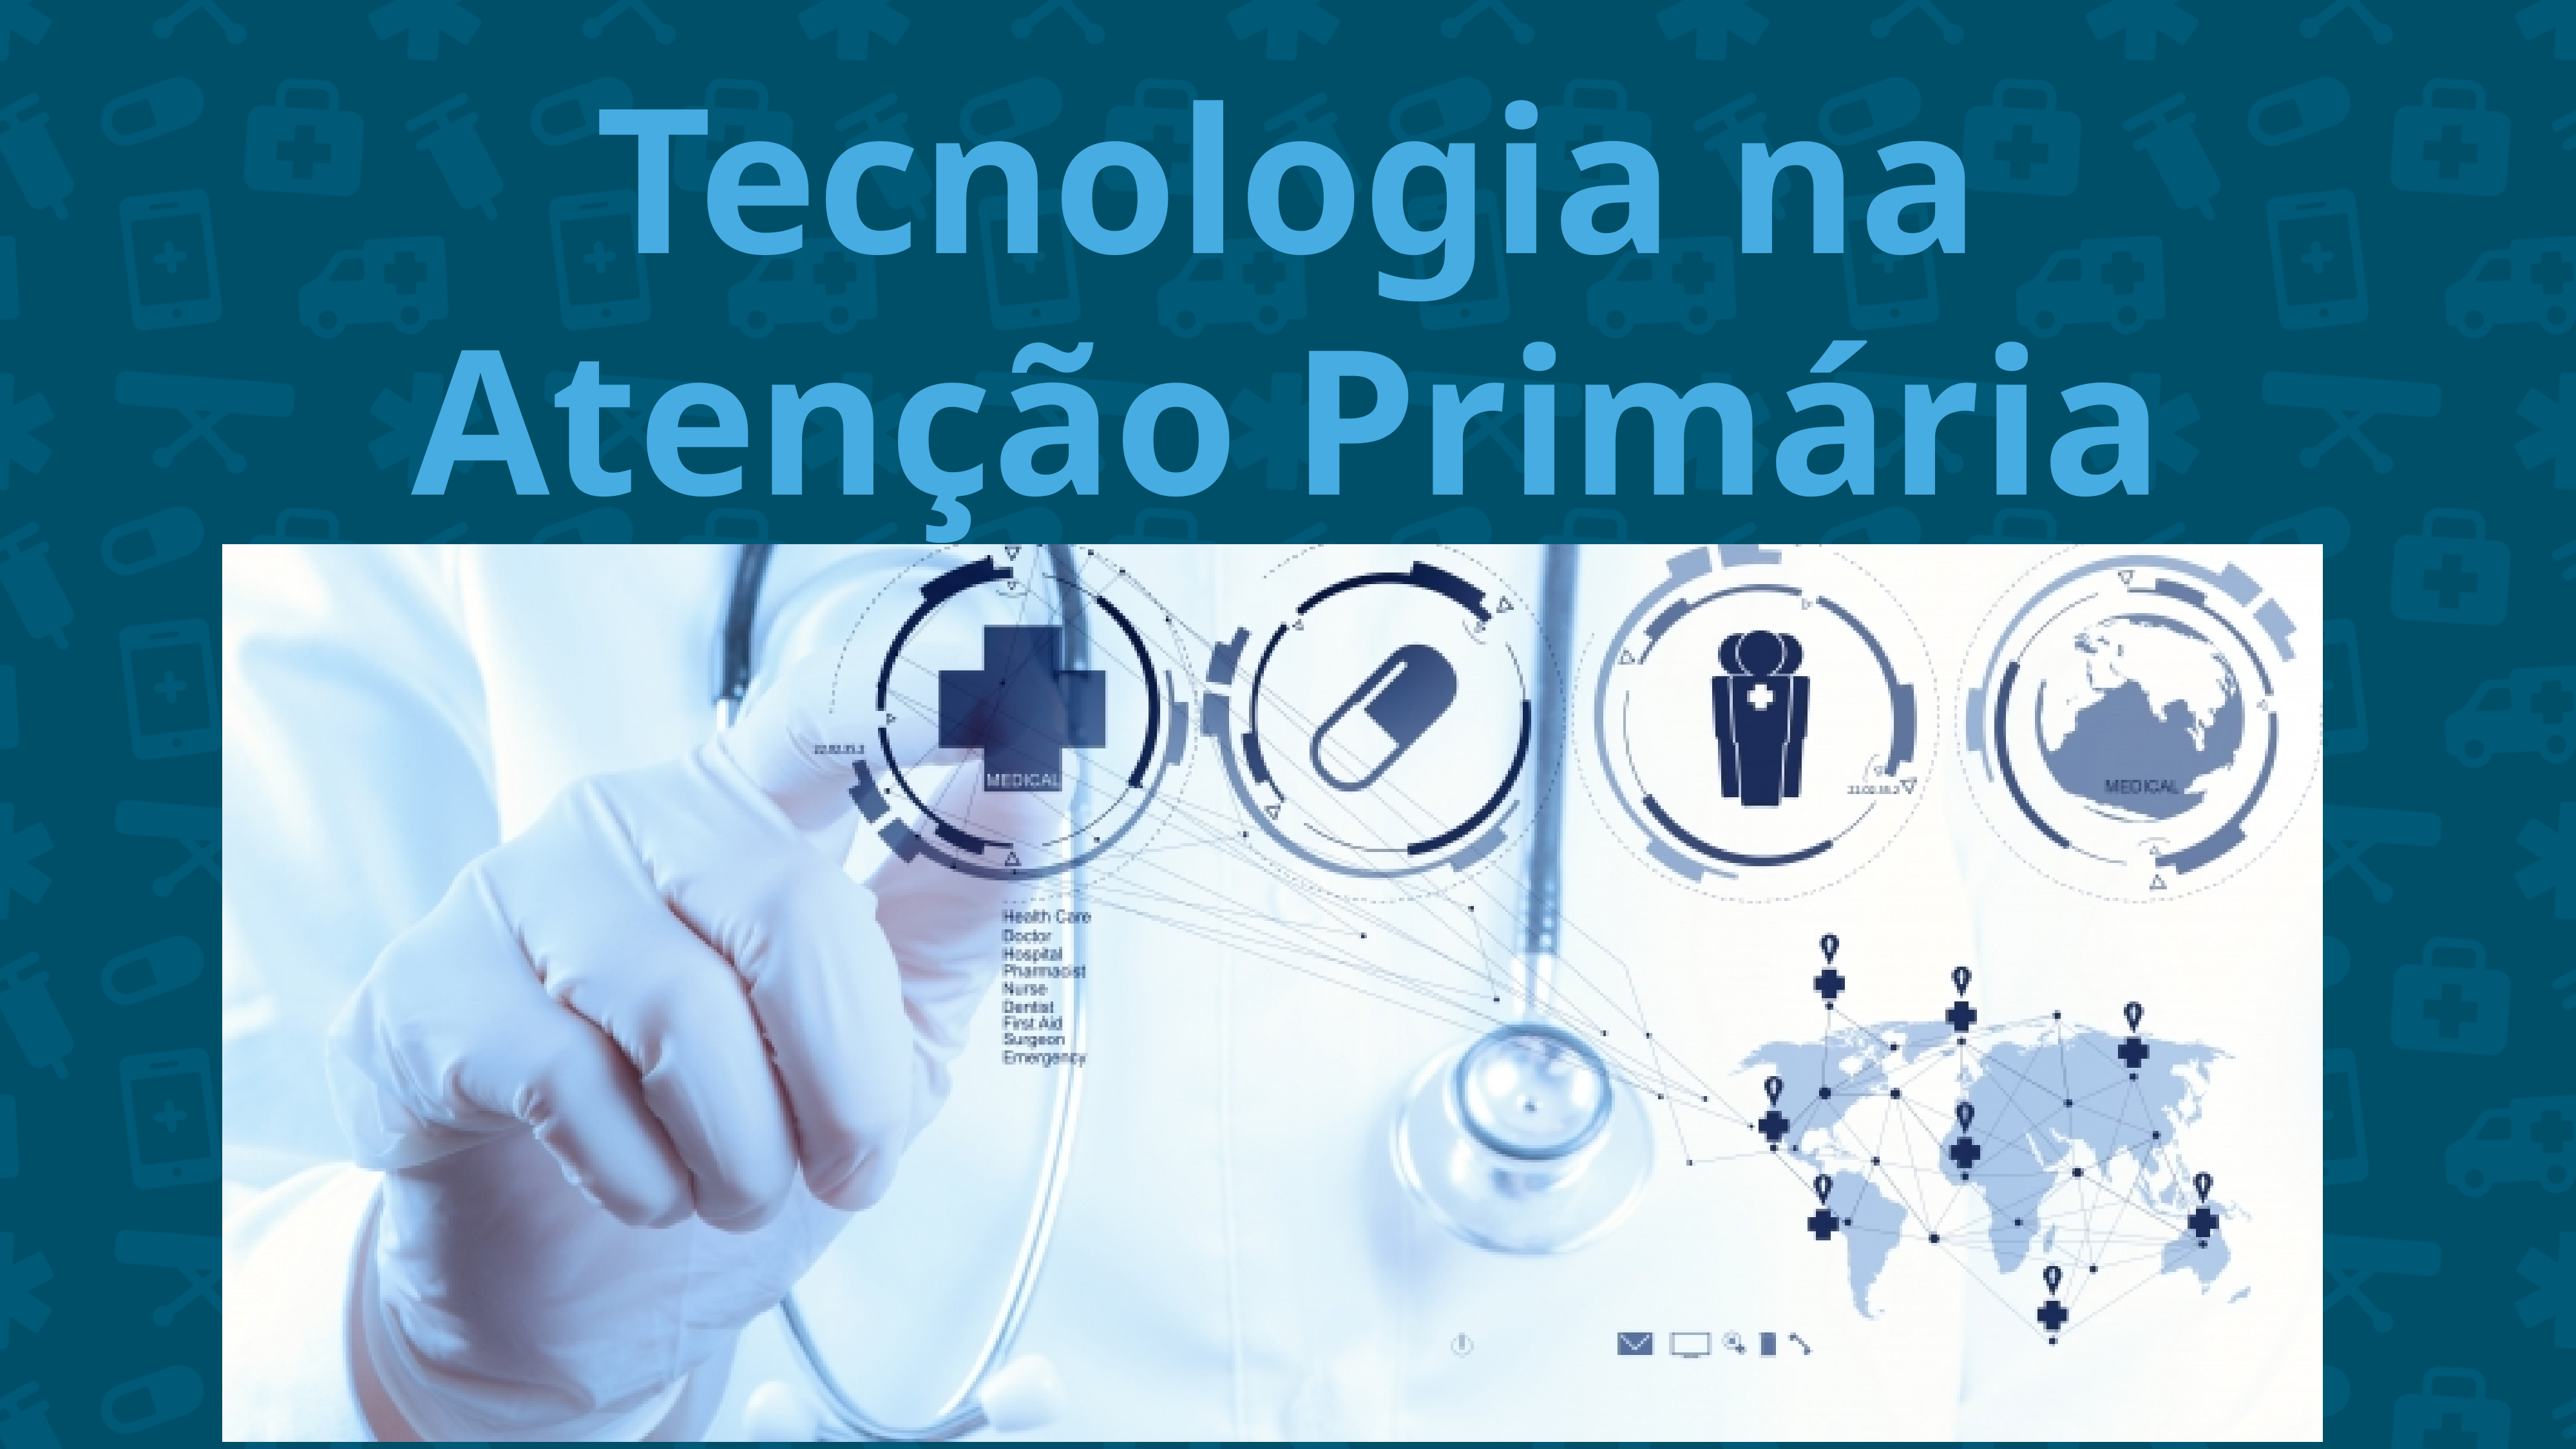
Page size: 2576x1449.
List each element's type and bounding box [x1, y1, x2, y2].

picture [1997, 385, 2026, 494]
picture [1373, 142, 1474, 301]
picture [1905, 383, 1976, 494]
picture [1001, 383, 1098, 496]
picture [1507, 144, 1536, 252]
picture [1523, 342, 1555, 370]
picture [899, 383, 986, 542]
picture [1811, 341, 1867, 372]
picture [1505, 100, 1537, 129]
picture [826, 142, 913, 254]
picture [1062, 142, 1168, 254]
picture [1310, 352, 1408, 494]
picture [708, 142, 808, 254]
picture [1996, 342, 2027, 370]
picture [2051, 383, 2148, 496]
picture [1777, 383, 1874, 496]
picture [1525, 385, 1554, 494]
picture [1013, 343, 1093, 372]
picture [1586, 383, 1752, 494]
picture [555, 362, 631, 496]
picture [600, 110, 707, 252]
picture [1742, 142, 1843, 252]
picture [1561, 142, 1659, 254]
picture [772, 383, 873, 494]
picture [1123, 383, 1229, 496]
picture [1433, 383, 1504, 494]
picture [223, 545, 2322, 1441]
picture [937, 142, 1037, 252]
picture [1248, 142, 1354, 254]
picture [1867, 142, 1965, 254]
picture [647, 383, 748, 496]
picture [412, 351, 549, 494]
picture [1194, 100, 1223, 252]
